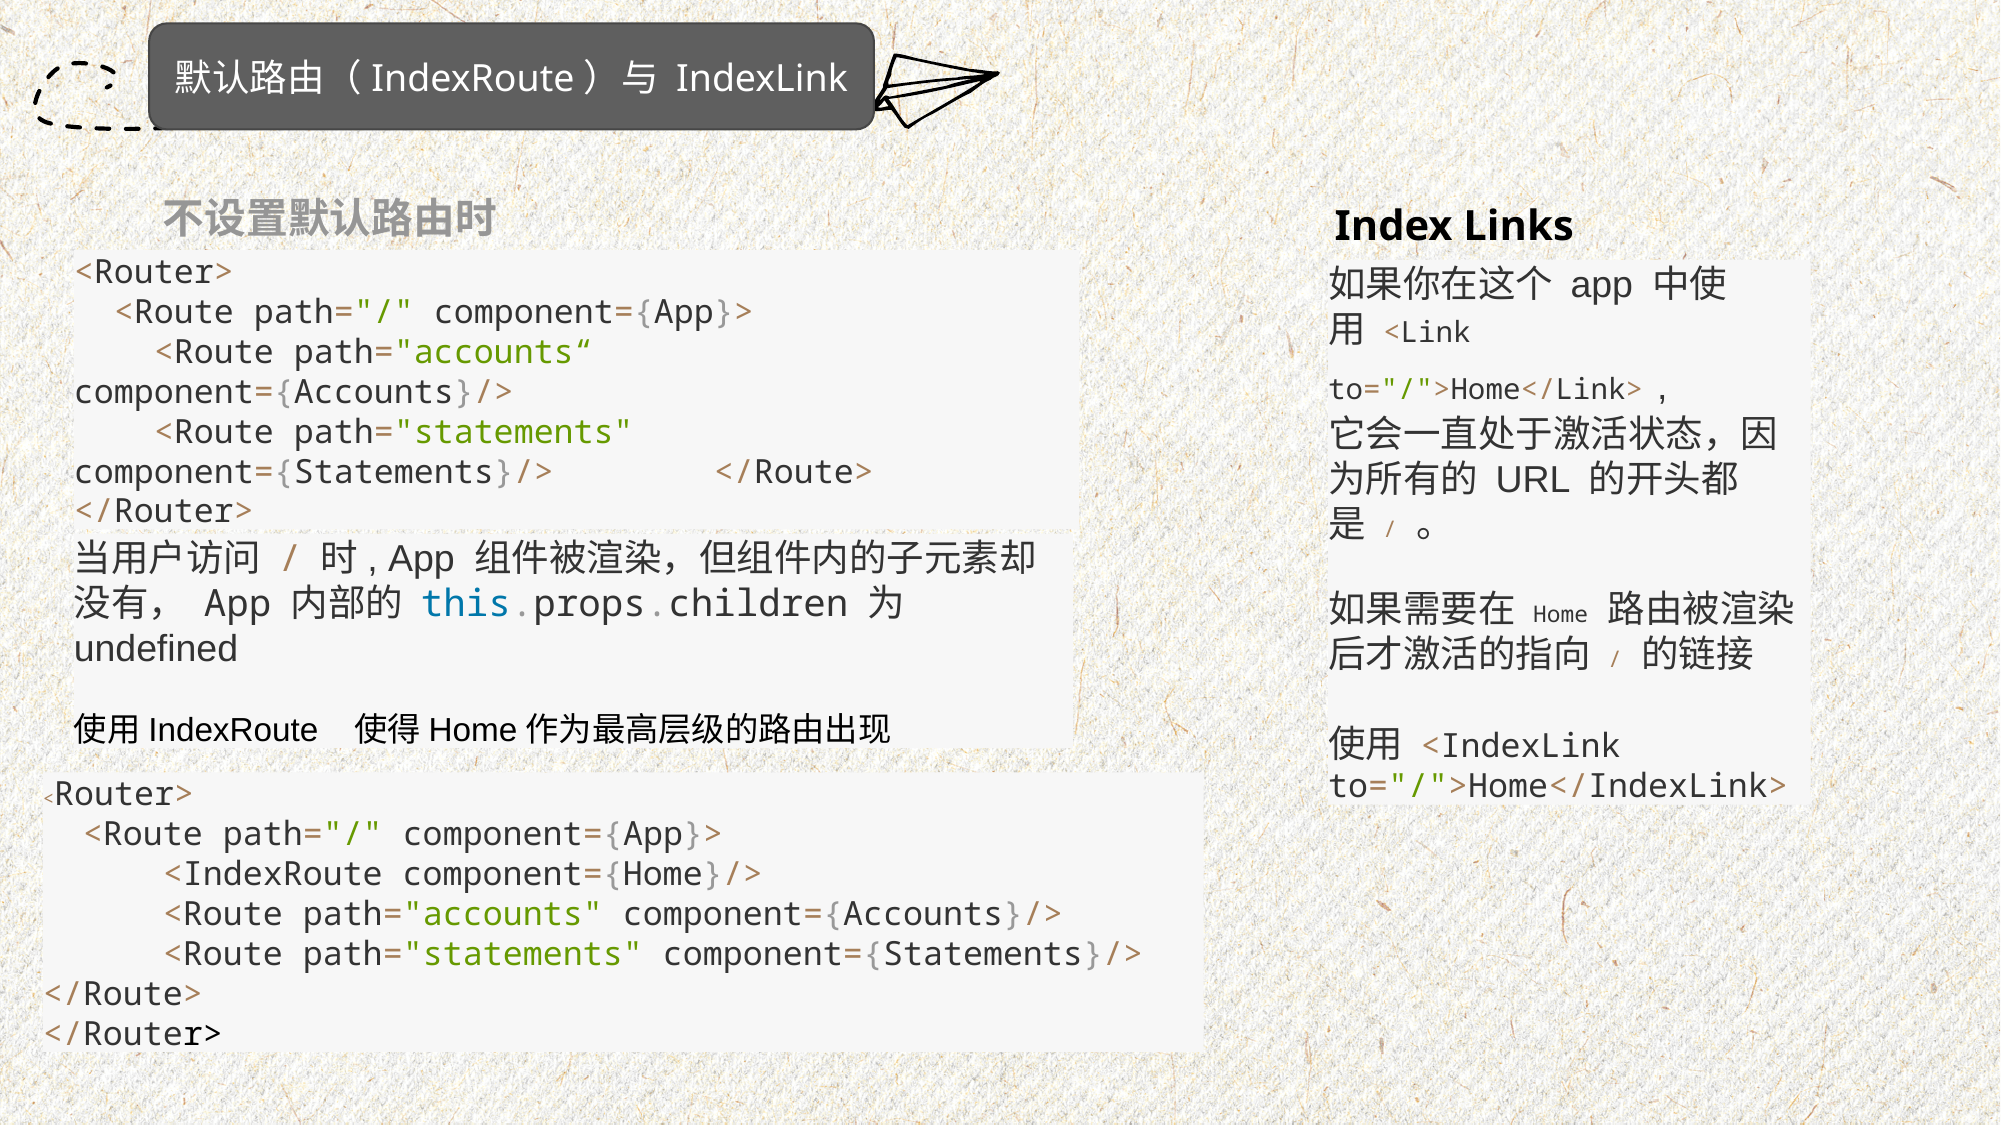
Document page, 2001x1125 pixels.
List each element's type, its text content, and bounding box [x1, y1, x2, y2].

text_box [109, 184, 523, 462]
text_box 当用户访问 / 时, App 组件被渲染，但组件内的子元素却没有， App 内部的 this.props.children 为 undefined 使用IndexRoute 使得Home作为最高层级的路由出现 [73, 533, 1073, 749]
picture [0, 0, 2001, 1125]
text_box 如果你在这个 app 中使用 <Link to="/">Home</Link> , 它会一直处于激活状态，因为所有的 URL 的开头都是 / 。 如果需要在 Home 路由被渲染后才激活的指向 / 的链接 使用 <IndexLink to="/">Home</IndexLink> [1328, 259, 1811, 805]
text_box Index Links [1319, 191, 1729, 257]
text_box <Router> <Route path="/" component={App}> <Route path="accounts“ component={Accounts}/> <Route path="statements" component={Statements}/> </Route> </Router> [73, 250, 1080, 530]
text_box 默认路由（IndexRoute）与 IndexLink [148, 22, 875, 131]
text_box <Router> <Route path="/" component={App}> <IndexRoute component={Home}/> <Route path="accounts" component={Accounts}/> <Route path="statements" component={Statements}/> </Route> </Router> [42, 772, 1204, 1052]
